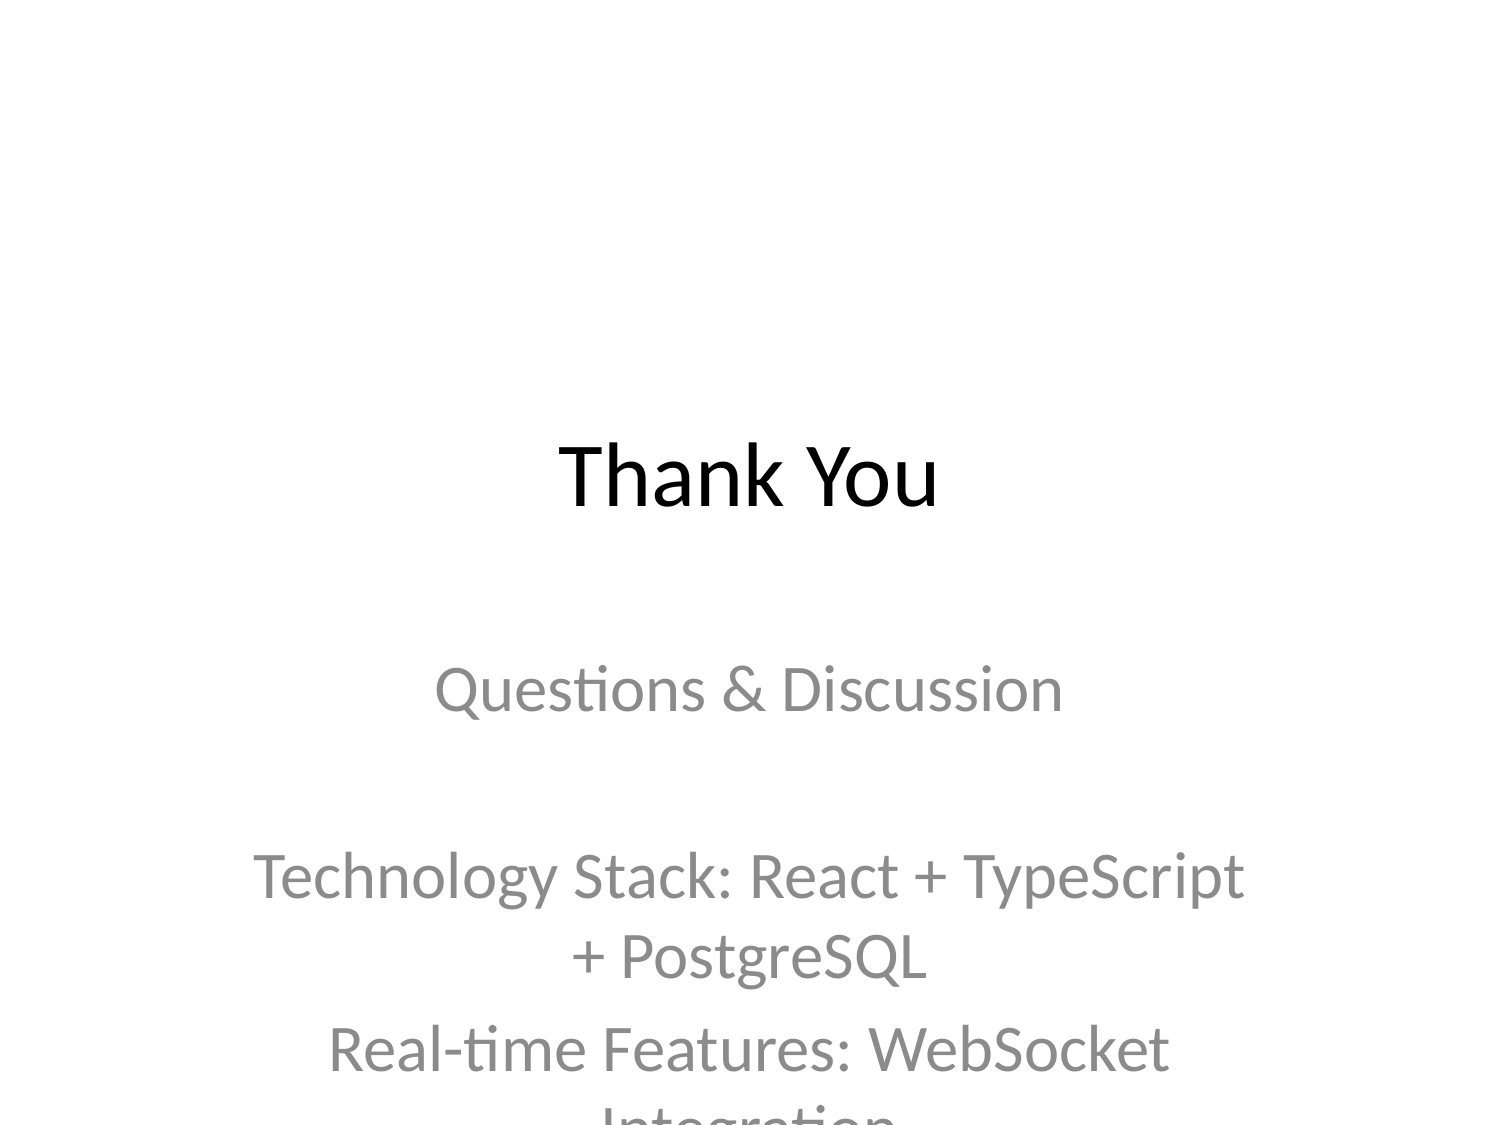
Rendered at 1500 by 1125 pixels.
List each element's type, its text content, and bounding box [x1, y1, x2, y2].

title Thank You [112, 349, 1388, 591]
subtitle Questions & Discussion Technology Stack: React + TypeScript + PostgreSQL Real-time Features: WebSocket Integration Database: Neon PostgreSQL with Drizzle ORM Key Features to Demonstrate: 1. Trip creation and management 2. Real-time passenger boarding 3. Analytics dashboard 4. Queue management system 5. Revenue tracking in Kenya Shillings [225, 637, 1275, 925]
